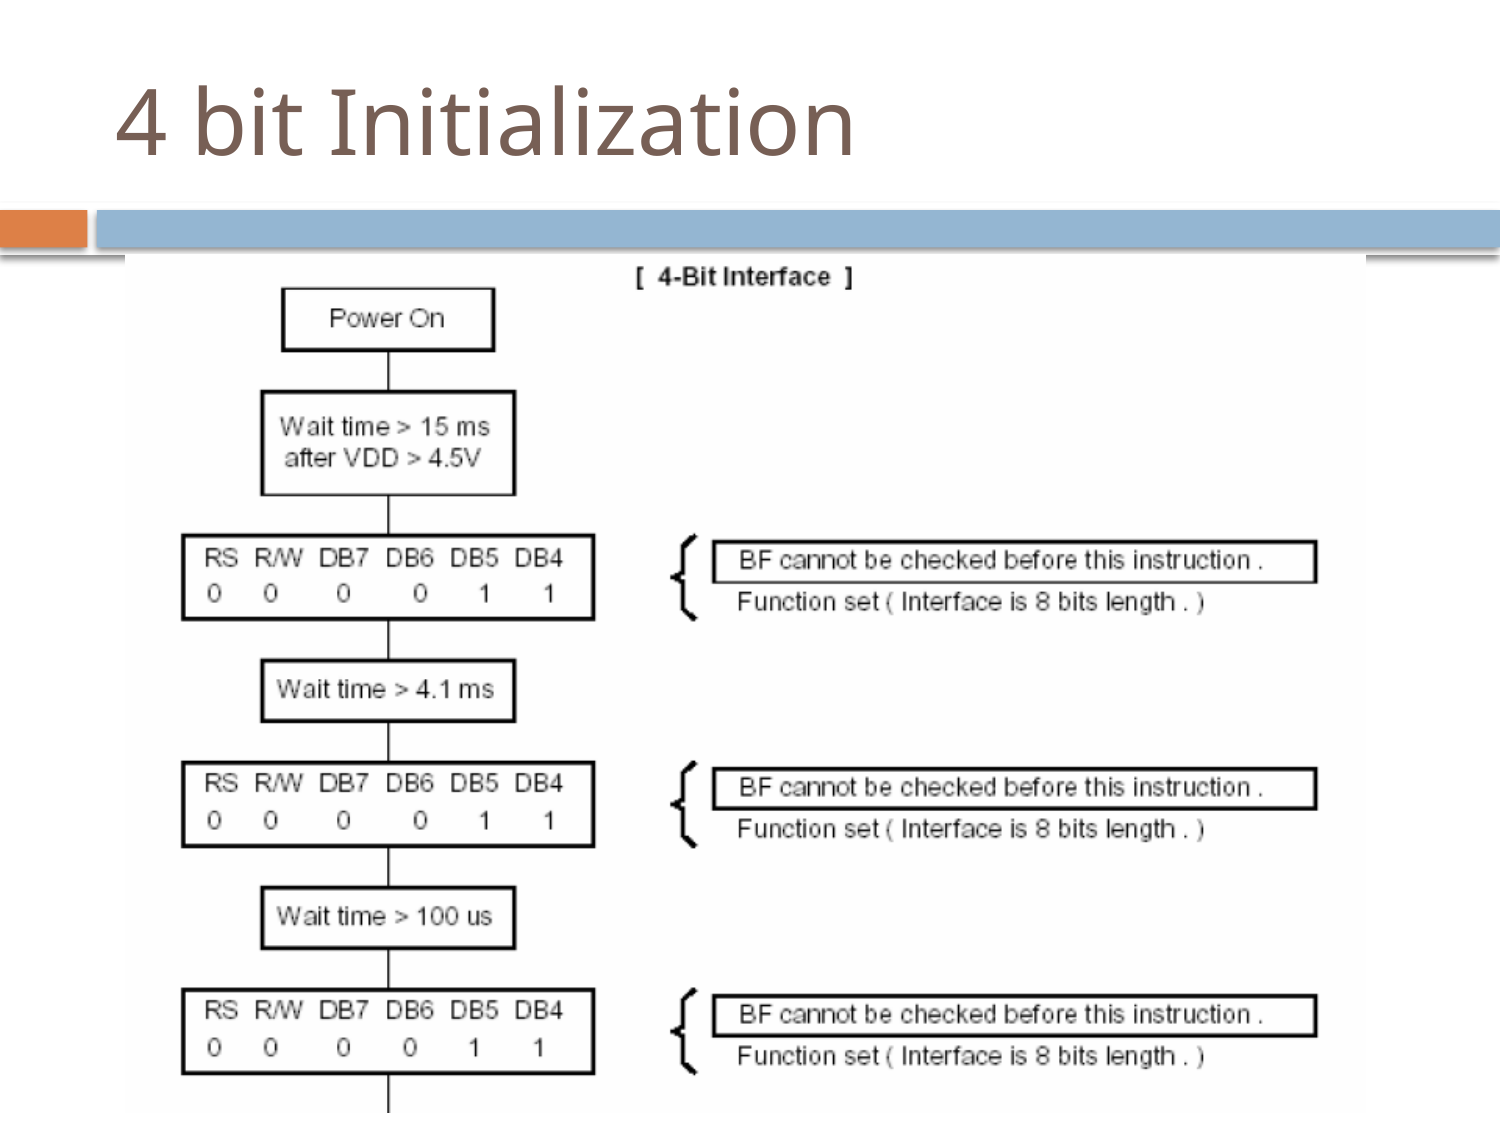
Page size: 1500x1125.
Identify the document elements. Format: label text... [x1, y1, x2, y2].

picture [124, 254, 1367, 1113]
title 4 bit Initialization [100, 37, 1438, 200]
